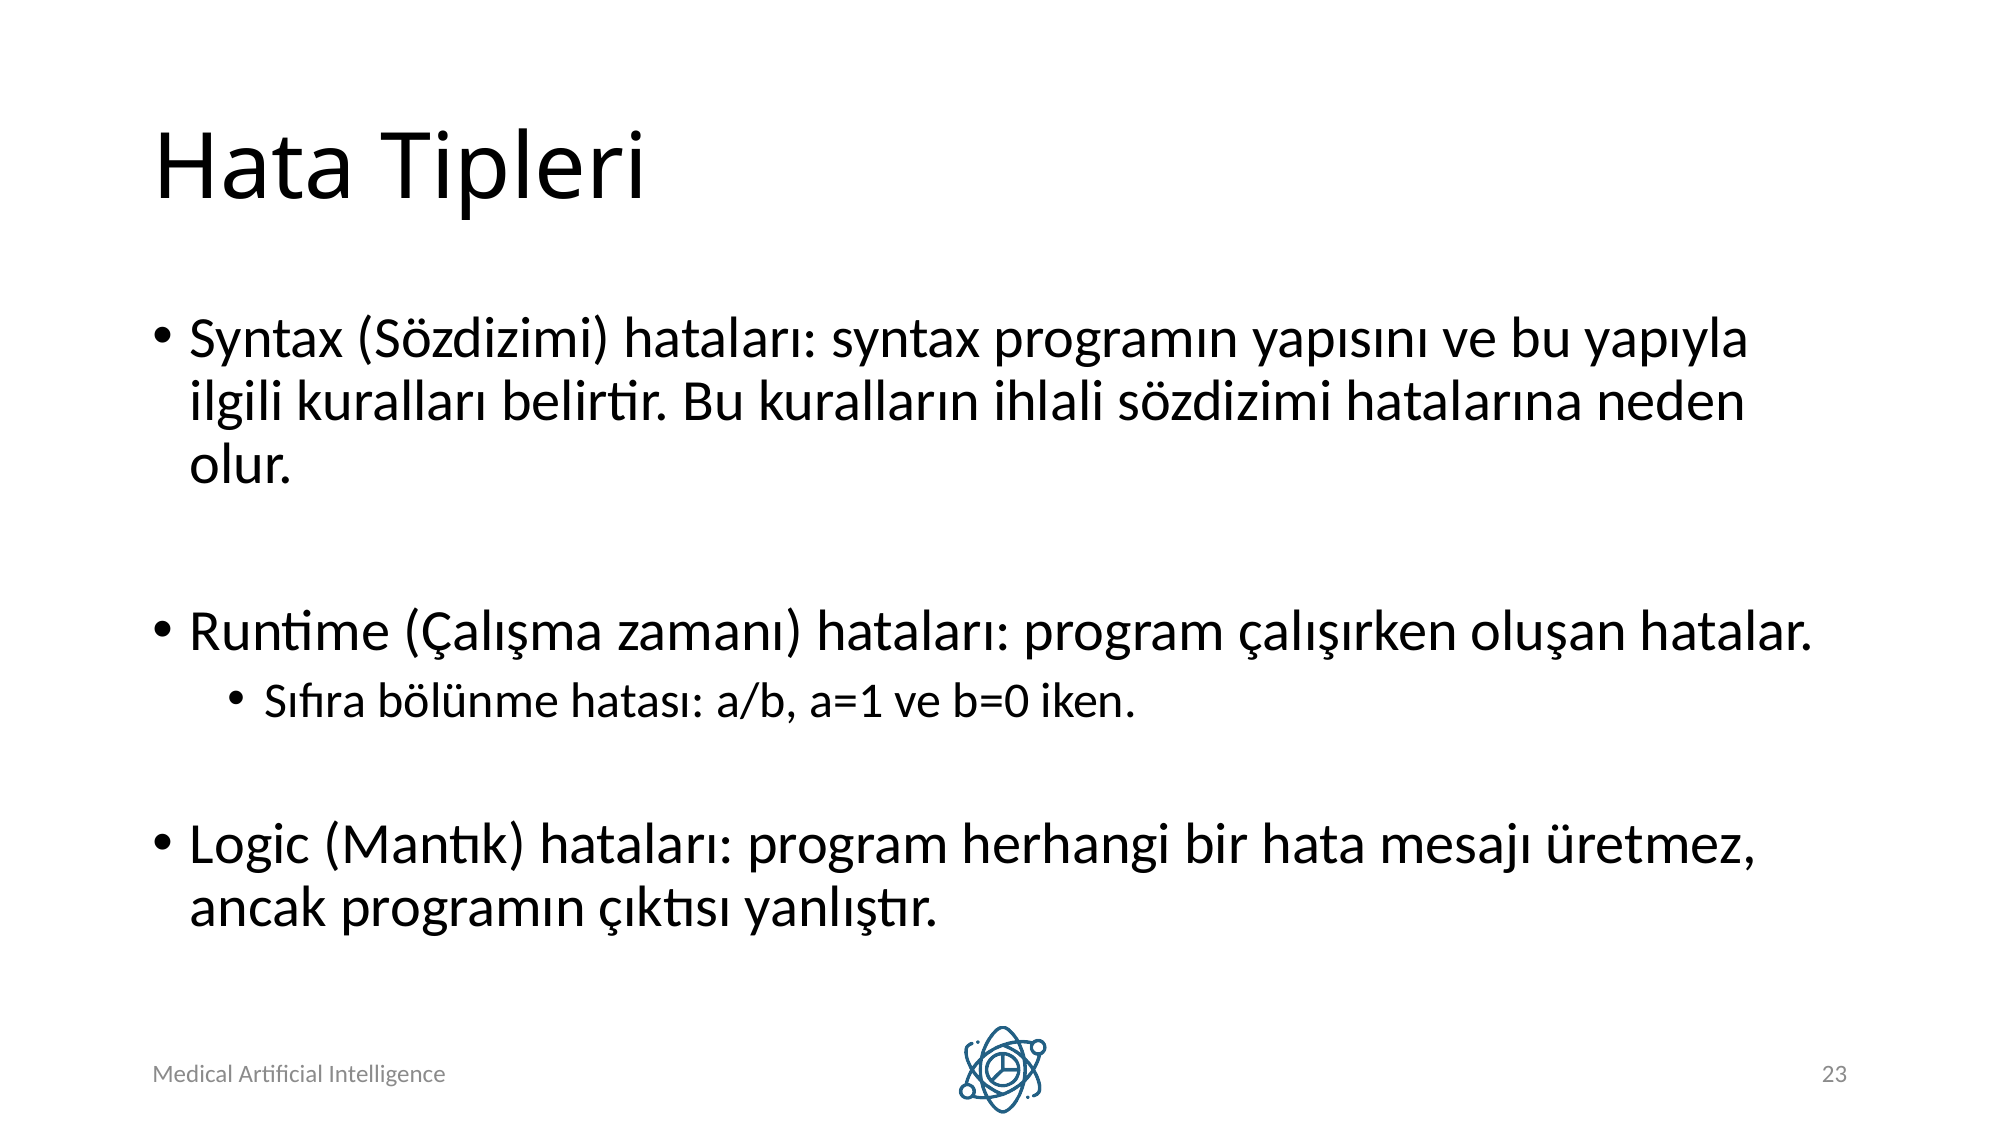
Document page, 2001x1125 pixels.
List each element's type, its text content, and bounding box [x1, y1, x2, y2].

picture [943, 1026, 1057, 1120]
list Syntax (Sözdizimi) hataları: syntax programın yapısını ve bu yapıyla ilgili kuralları belirtir. Bu kuralların ihlali sözdizimi hatalarına neden olur. Runtime (Çalışma zamanı) hataları: program çalışırken oluşan hatalar. Sıfıra bölünme hatası: a/b, a=1 ve b=0 iken. Logic (Mantık) hataları: program herhangi bir hata mesajı üretmez, ancak programın çıktısı yanlıştır. [137, 299, 1863, 1014]
title Hata Tipleri [137, 59, 1863, 278]
slide_number 23 [1412, 1042, 1863, 1103]
slide_number Medical Artificial Intelligence [137, 1042, 588, 1103]
